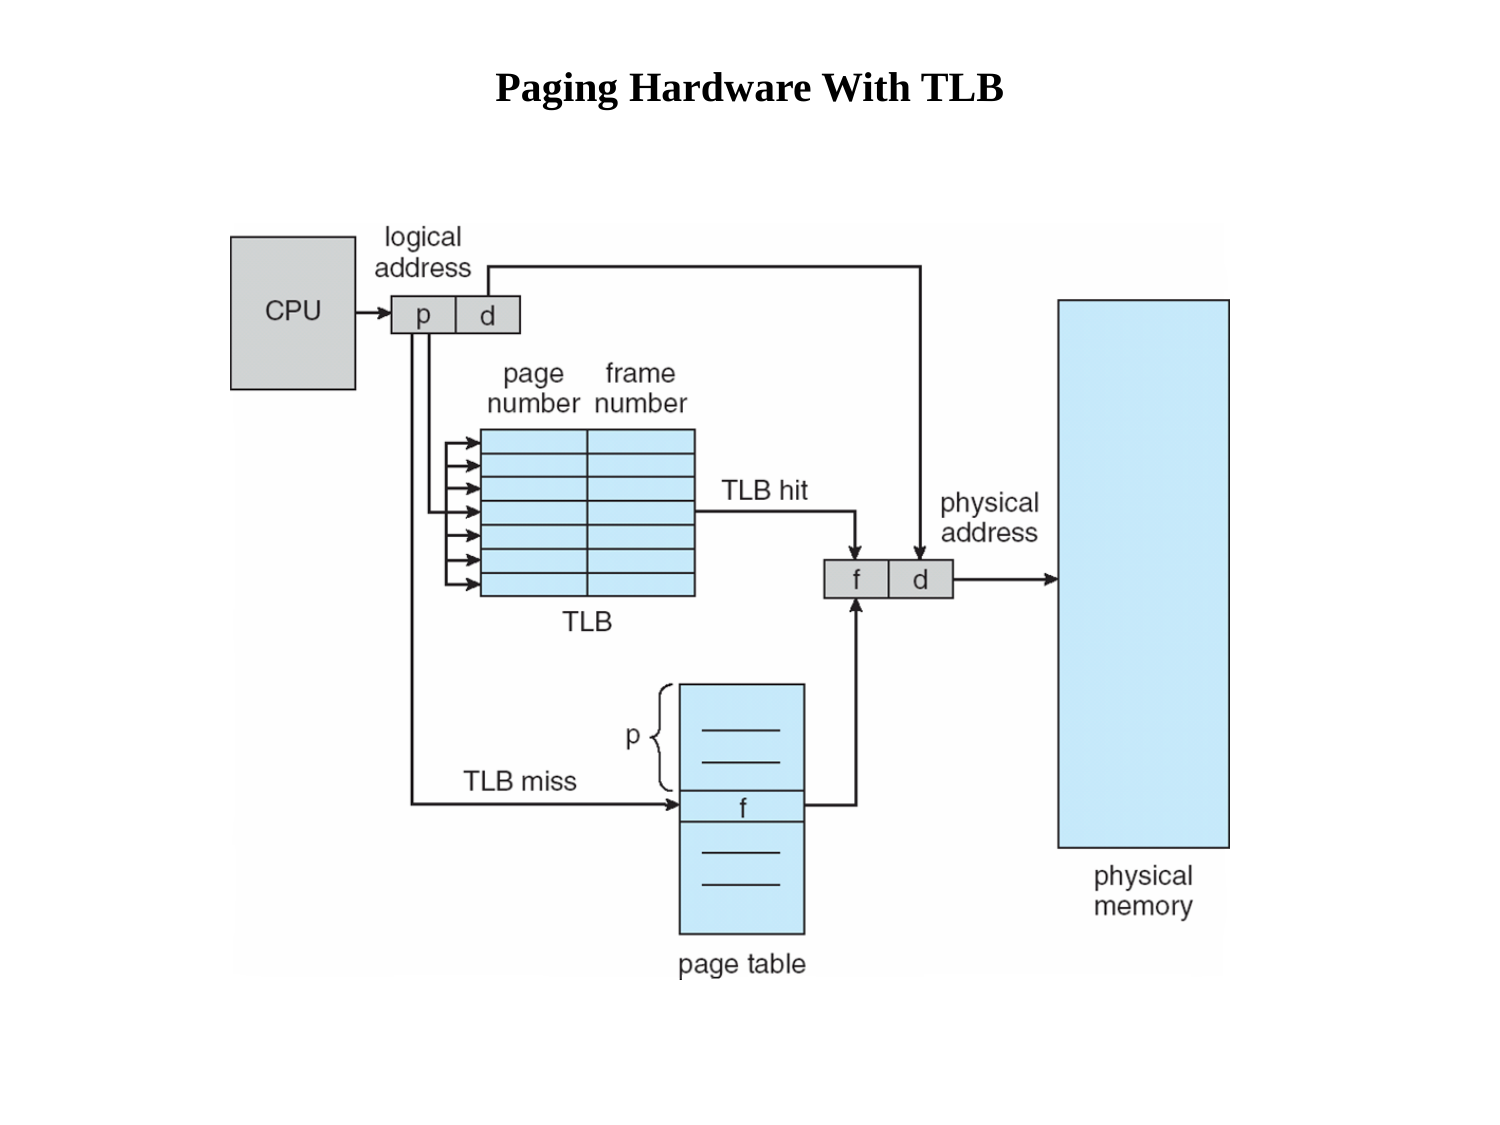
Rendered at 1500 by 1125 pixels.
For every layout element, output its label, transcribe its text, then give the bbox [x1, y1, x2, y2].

picture [228, 223, 1231, 981]
title Paging Hardware With TLB [75, 45, 1425, 125]
